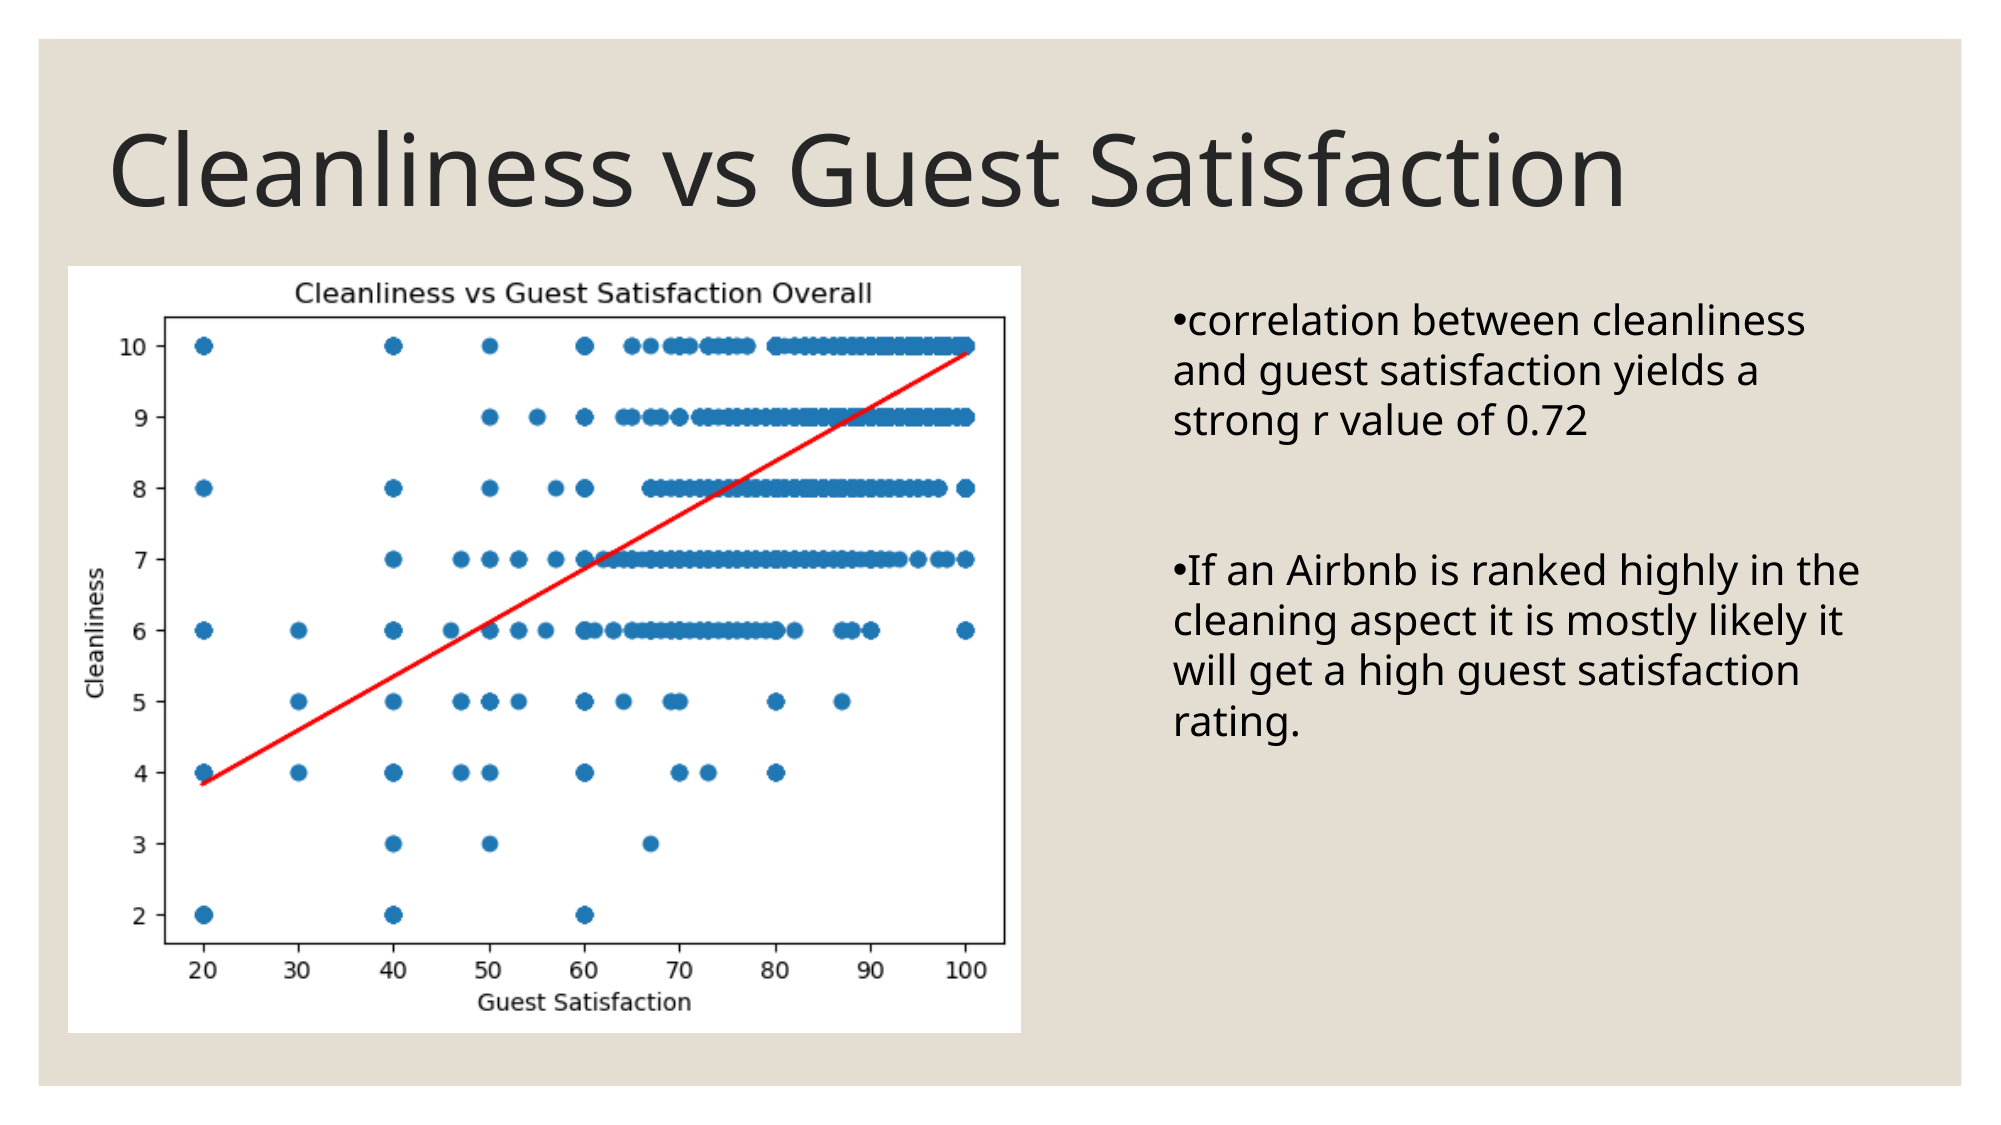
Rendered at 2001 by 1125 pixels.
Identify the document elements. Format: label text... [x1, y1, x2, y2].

text_box correlation between cleanliness and guest satisfaction yields a strong r value of 0.72 If an Airbnb is ranked highly in the cleaning aspect it is mostly likely it will get a high guest satisfaction rating. [1158, 286, 1879, 752]
title Cleanliness vs Guest Satisfaction [92, 61, 1743, 287]
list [68, 266, 1021, 1033]
